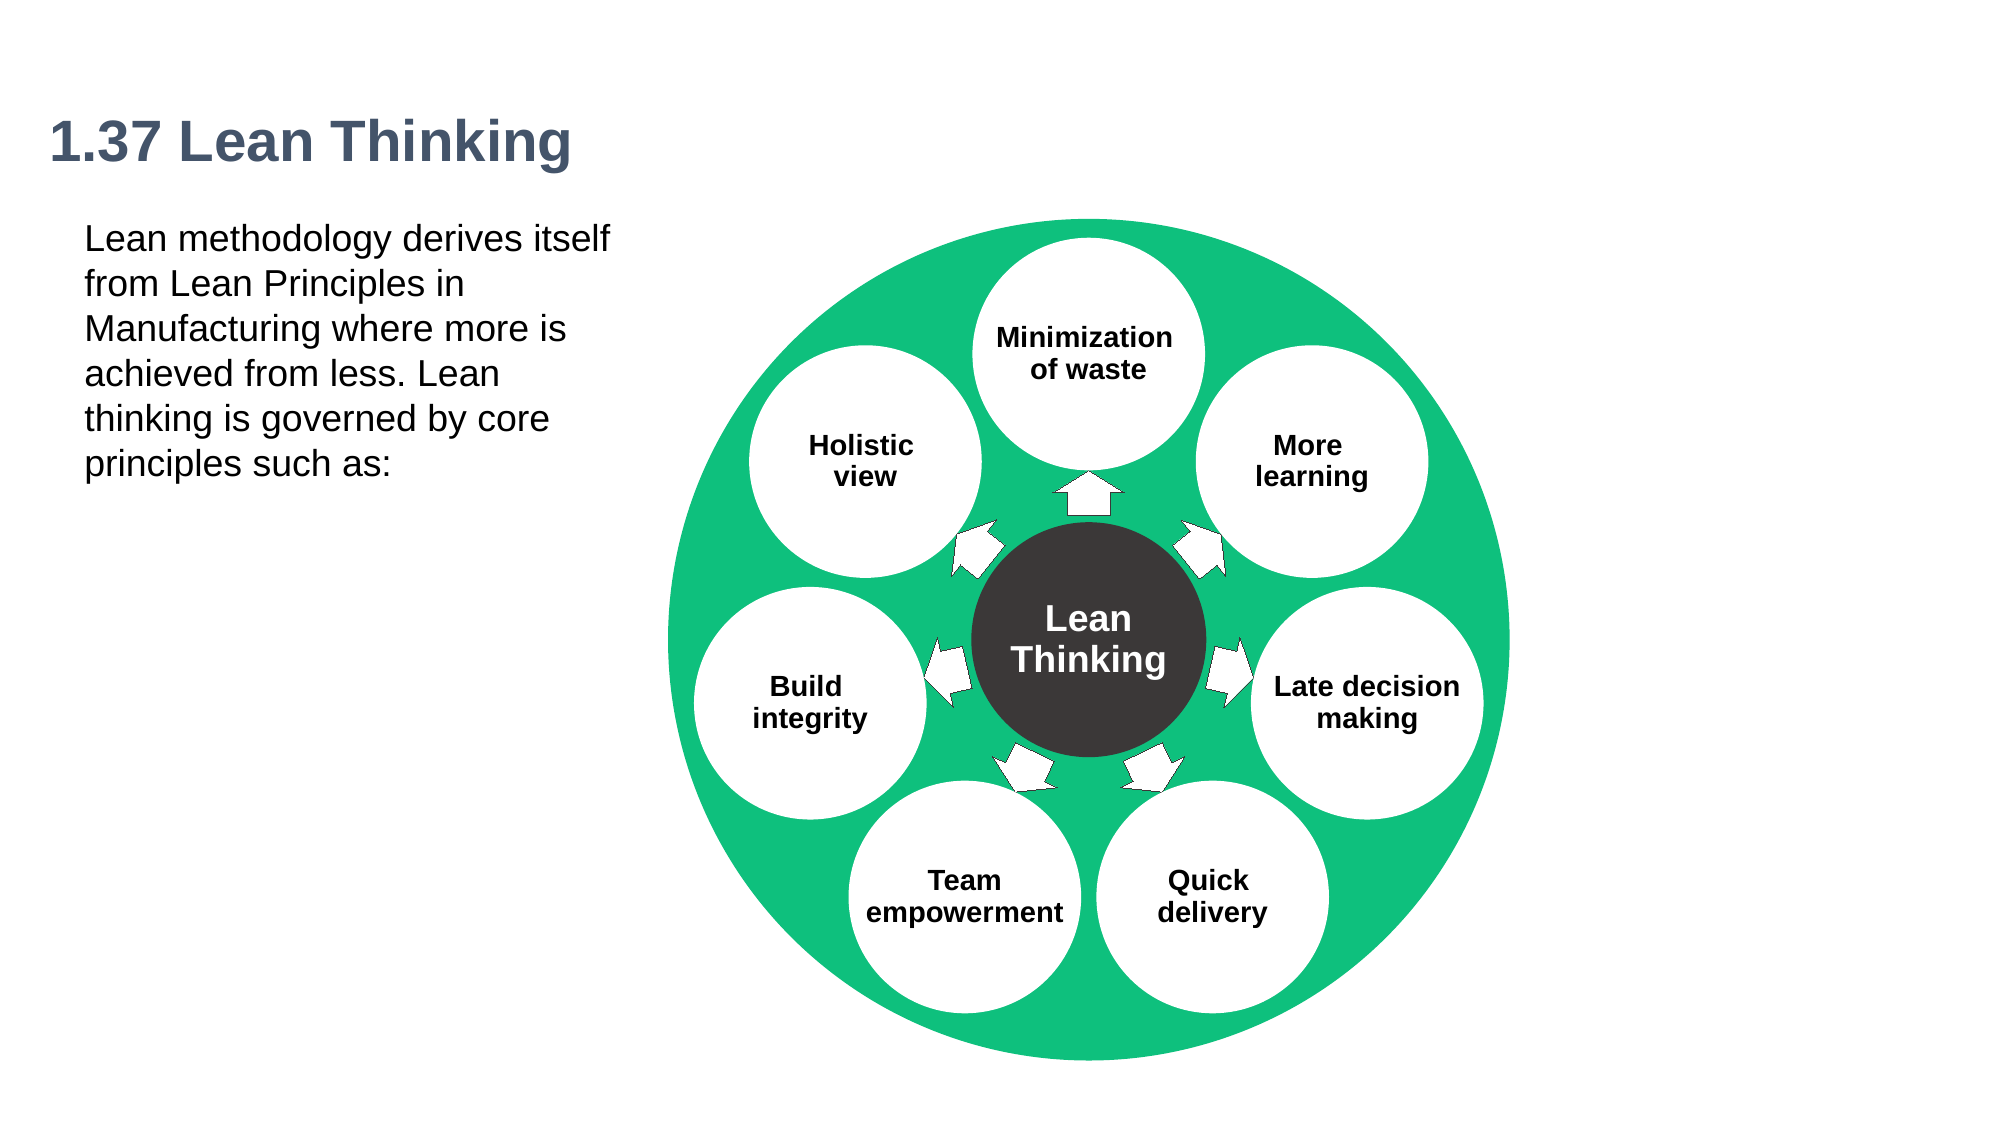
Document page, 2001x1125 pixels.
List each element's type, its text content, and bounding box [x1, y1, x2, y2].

list Lean methodology derives itself from Lean Principles in Manufacturing where more is achieved from less. Lean thinking is governed by core principles such as: [84, 214, 637, 1009]
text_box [667, 218, 1510, 1061]
title 1.37 Lean Thinking [34, 103, 1760, 185]
